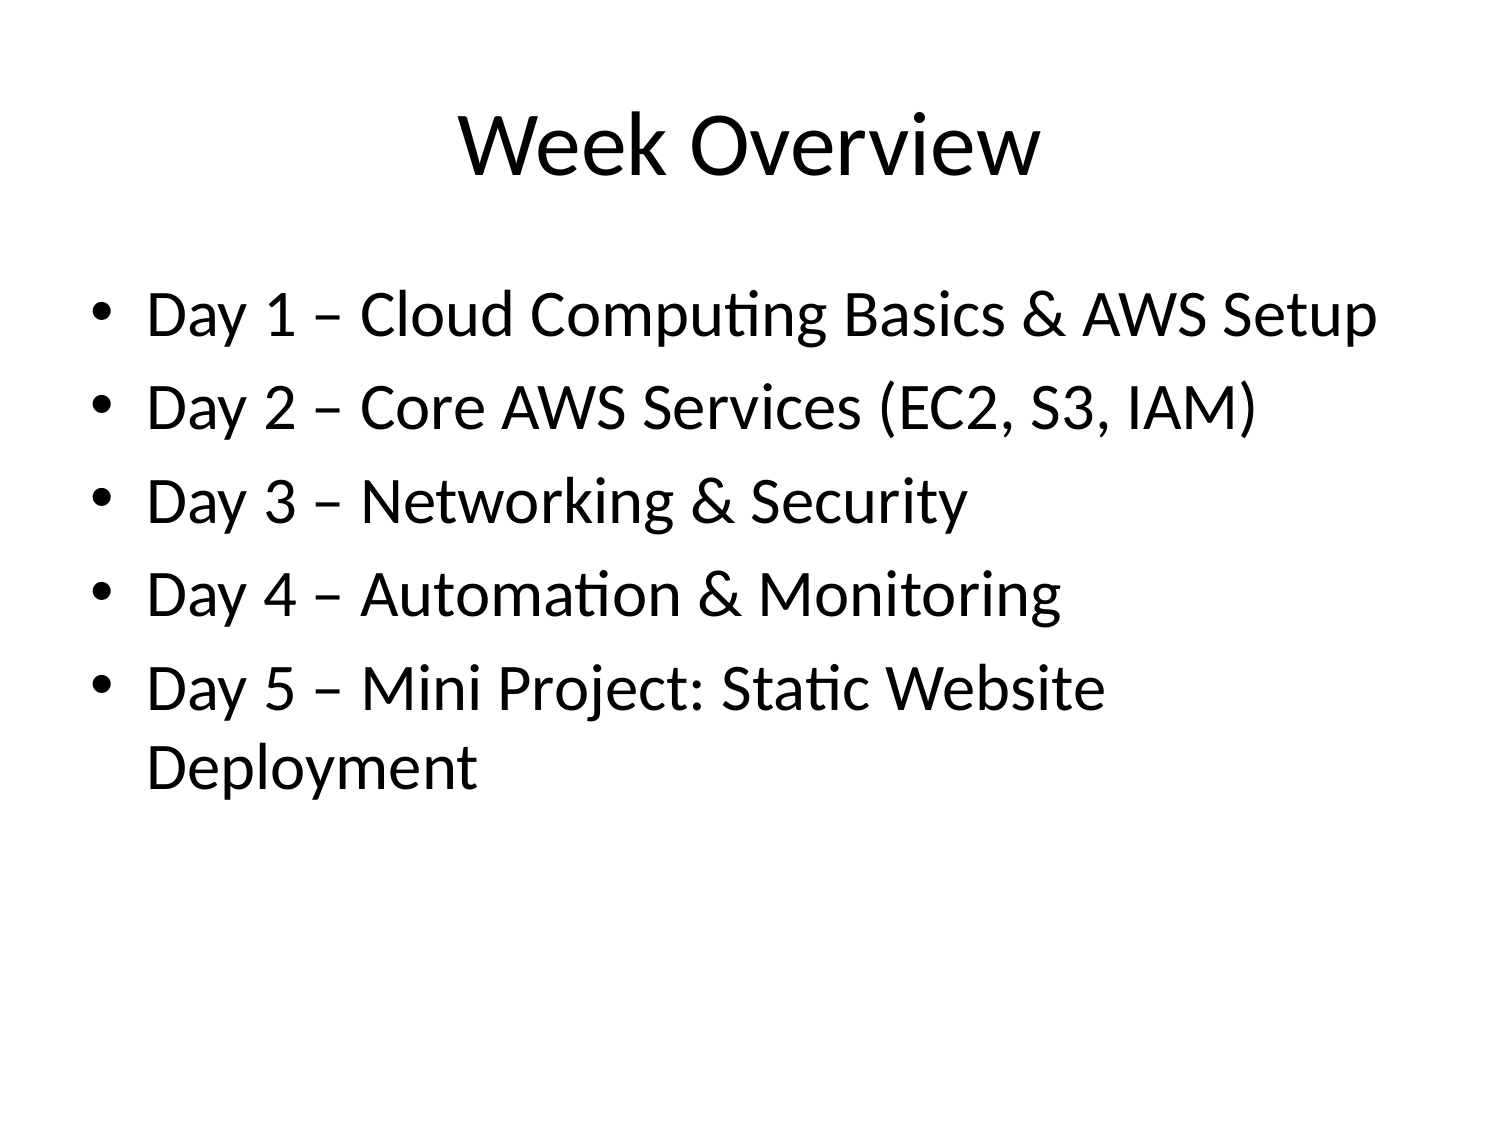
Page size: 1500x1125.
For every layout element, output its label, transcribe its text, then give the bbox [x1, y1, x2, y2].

list Day 1 – Cloud Computing Basics & AWS Setup Day 2 – Core AWS Services (EC2, S3, IAM) Day 3 – Networking & Security Day 4 – Automation & Monitoring Day 5 – Mini Project: Static Website Deployment [75, 262, 1425, 1005]
title Week Overview [75, 45, 1425, 233]
